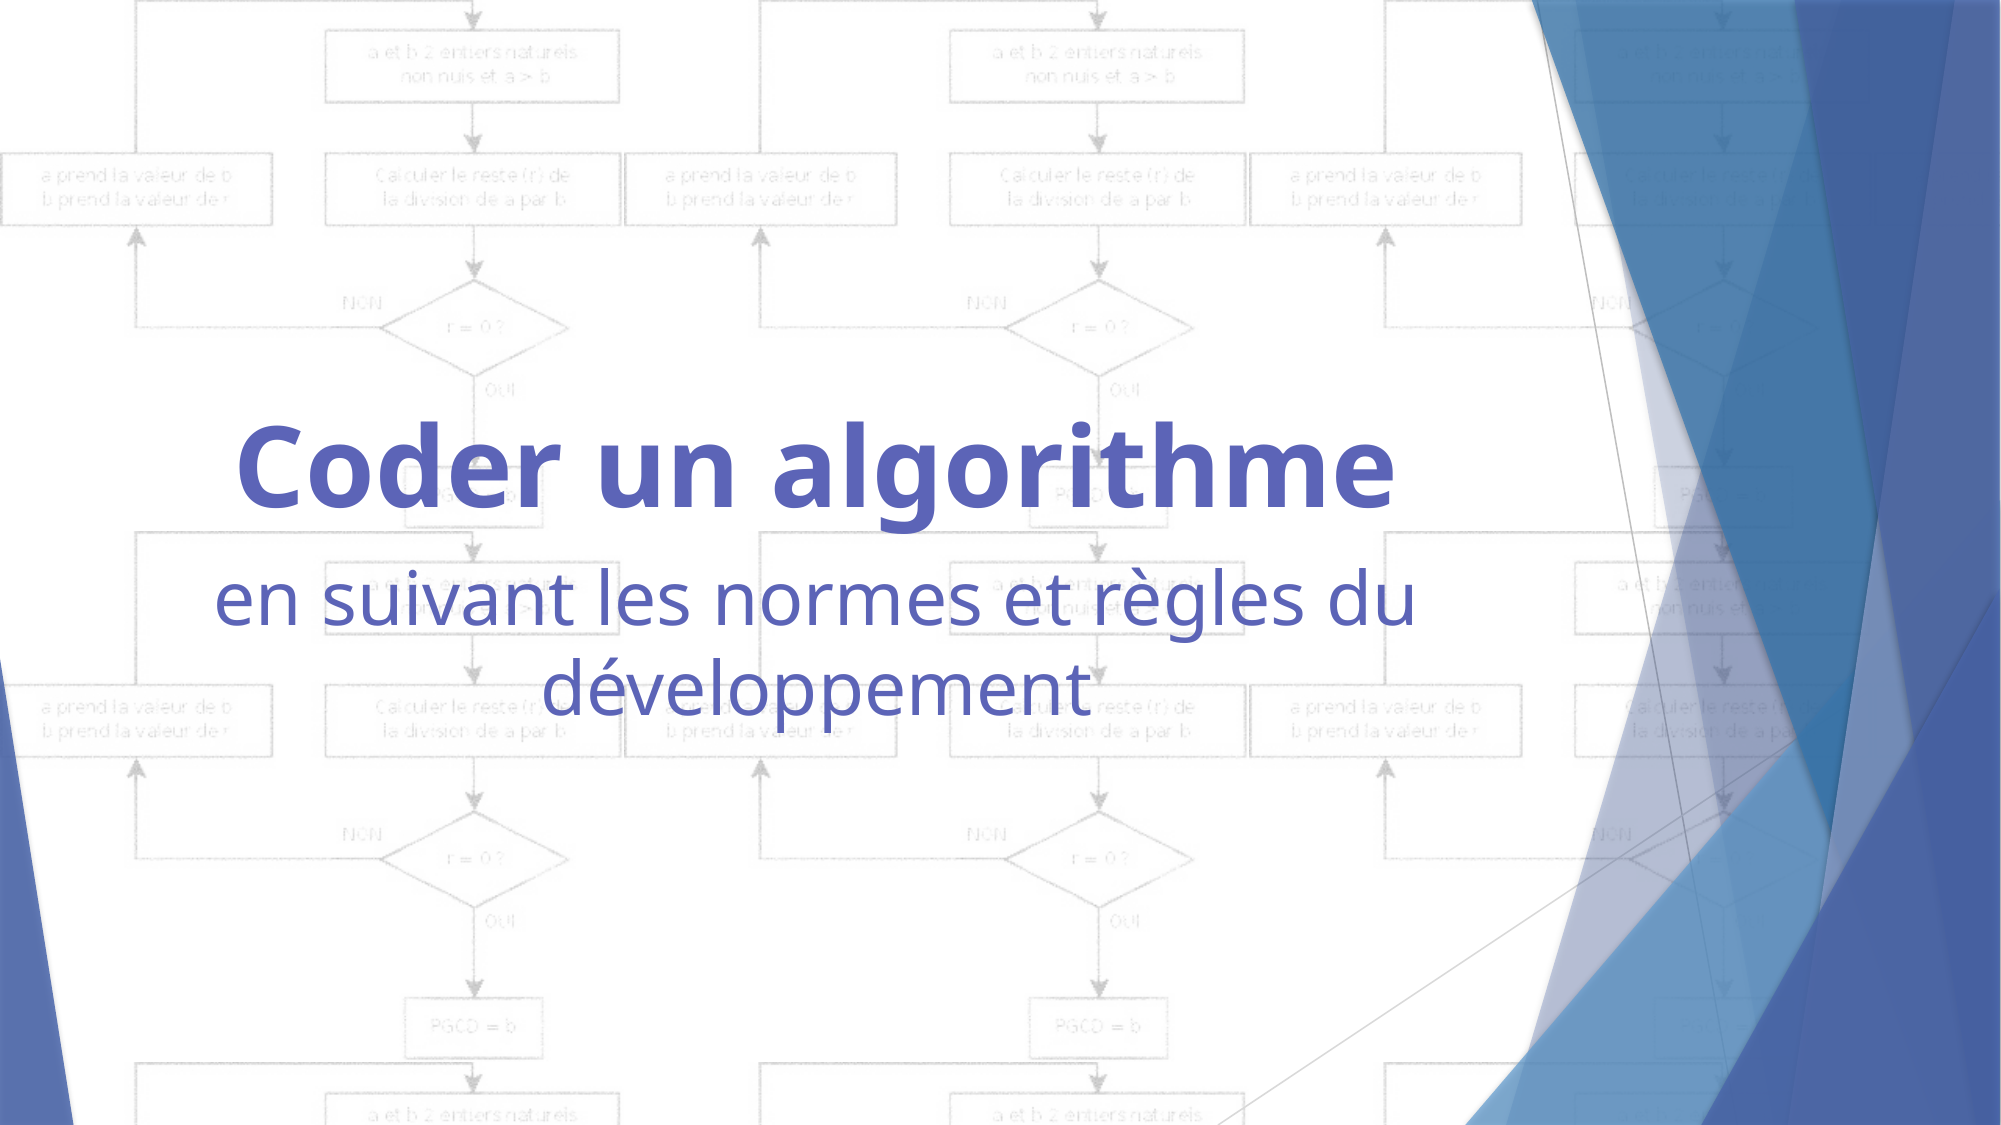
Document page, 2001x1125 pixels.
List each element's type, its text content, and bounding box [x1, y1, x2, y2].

list Coder un algorithme en suivant les normes et règles du développement [111, 134, 1522, 992]
